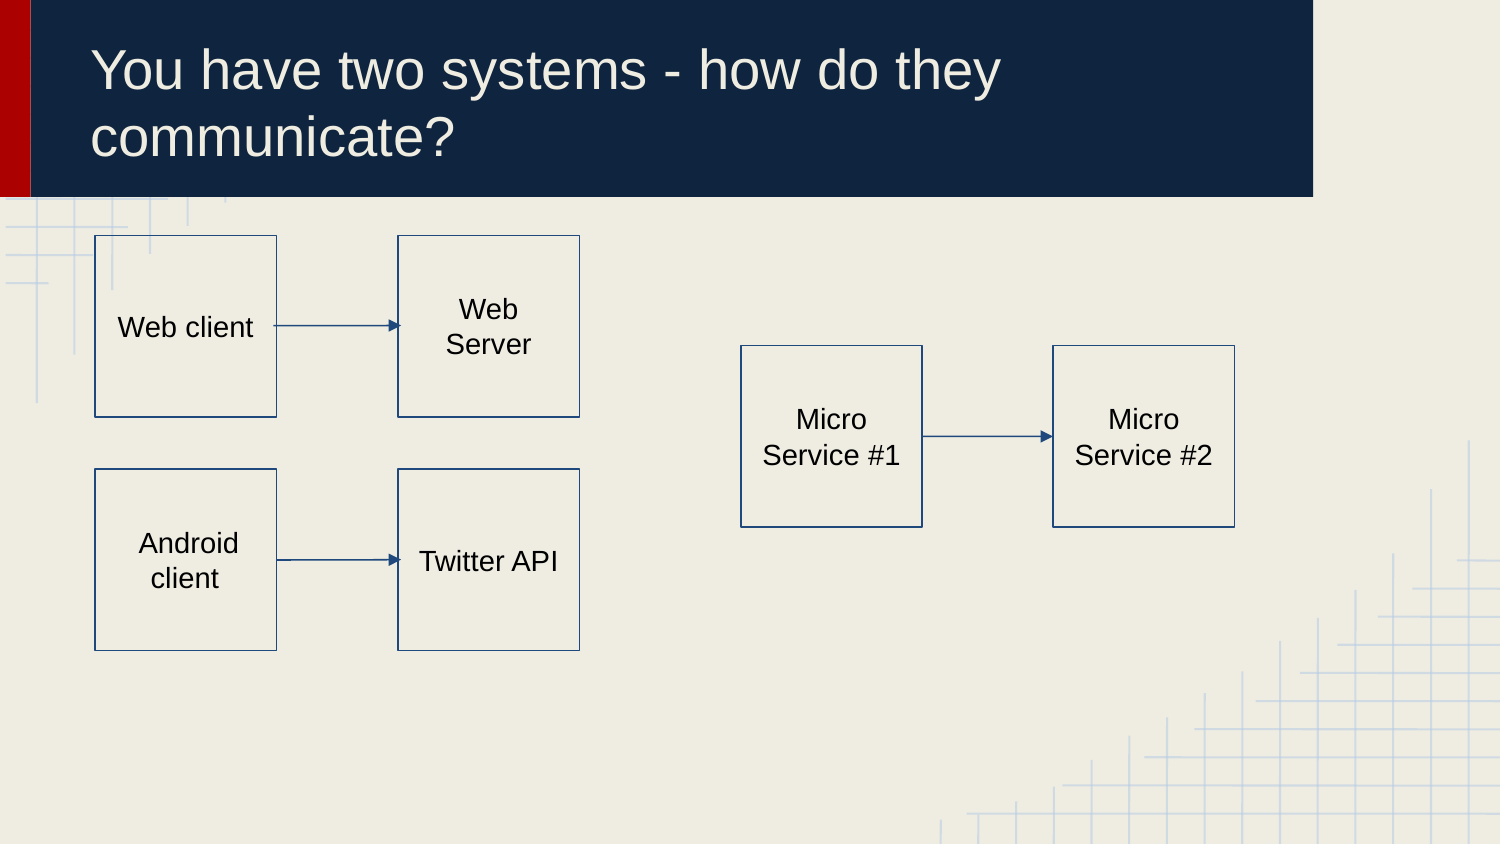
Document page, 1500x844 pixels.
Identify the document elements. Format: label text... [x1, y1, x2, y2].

text_box Twitter API [401, 527, 577, 593]
text_box [397, 469, 580, 651]
title You have two systems - how do they communicate? [75, 16, 1276, 183]
text_box Web Server [401, 275, 577, 376]
text_box [1053, 345, 1235, 528]
text_box Android client [101, 509, 277, 610]
text_box Micro Service #2 [1056, 385, 1232, 486]
text_box [95, 235, 277, 417]
text_box [740, 345, 923, 528]
text_box Web client [98, 293, 274, 359]
text_box Micro Service #1 [743, 385, 920, 486]
text_box [397, 235, 580, 417]
text_box [95, 469, 277, 651]
